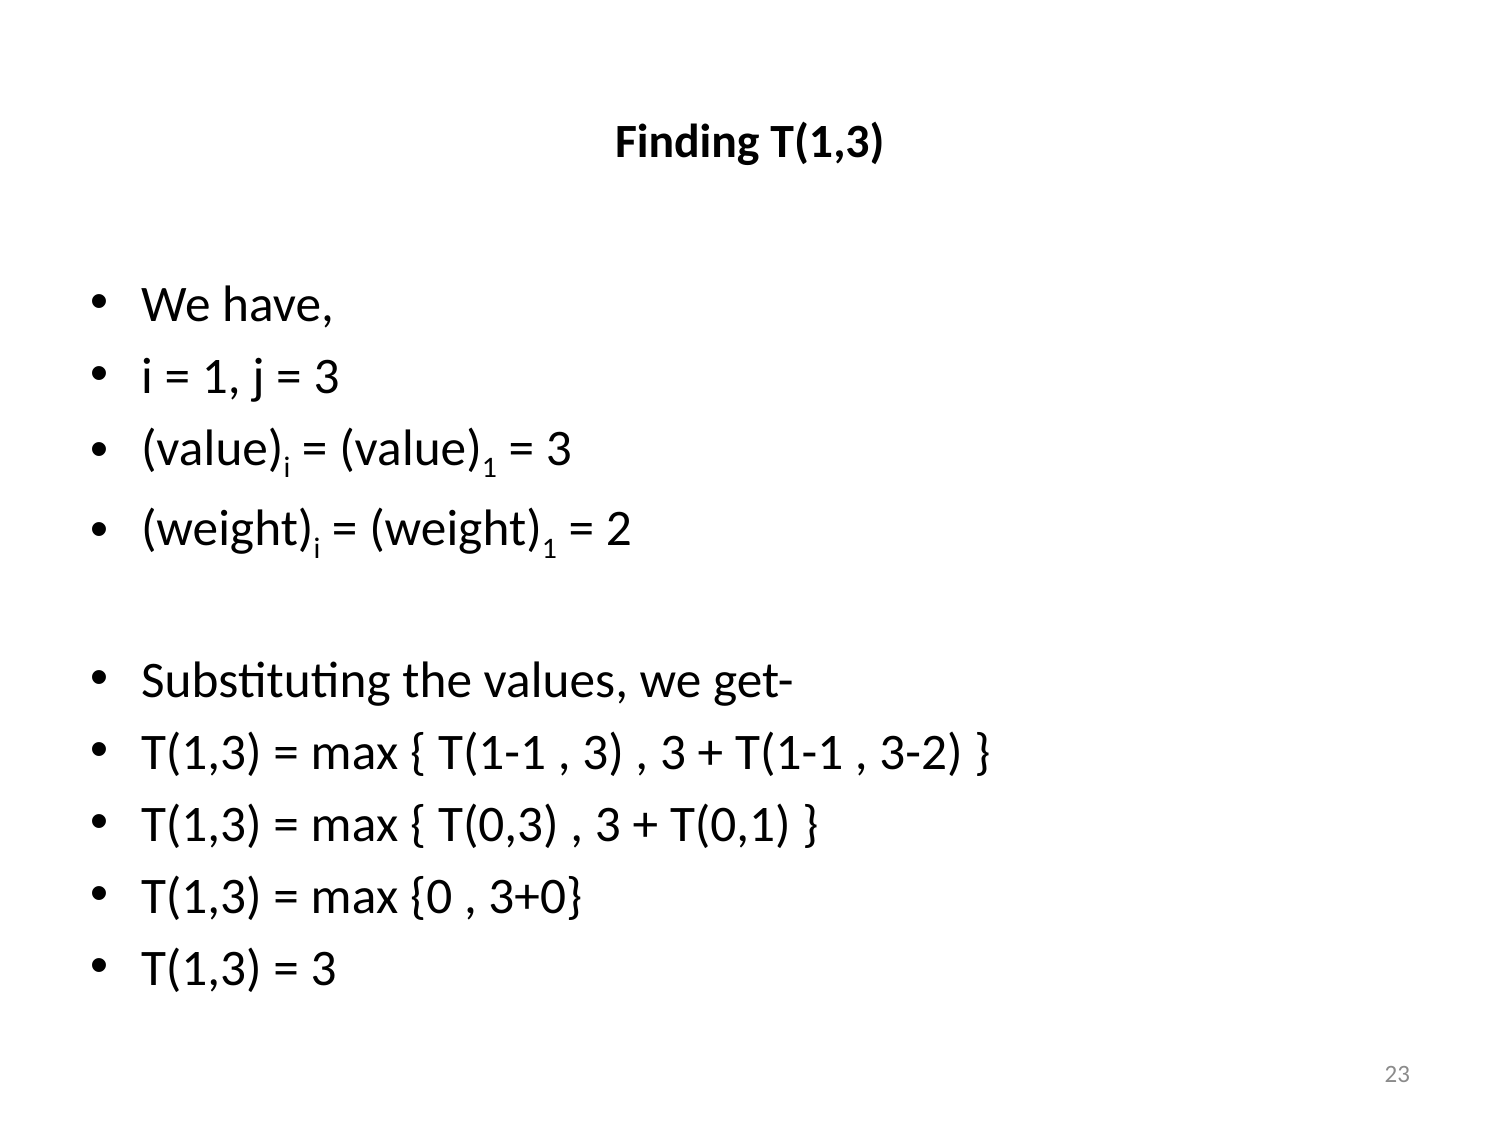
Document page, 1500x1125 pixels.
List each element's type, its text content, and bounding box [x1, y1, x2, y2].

title Finding T(1,3) [75, 45, 1425, 233]
list We have, i = 1, j = 3 (value)i = (value)1 = 3 (weight)i = (weight)1 = 2 Substituting the values, we get- T(1,3) = max { T(1-1 , 3) , 3 + T(1-1 , 3-2) } T(1,3) = max { T(0,3) , 3 + T(0,1) } T(1,3) = max {0 , 3+0} T(1,3) = 3 [75, 262, 1425, 1005]
slide_number 23 [1074, 1042, 1425, 1103]
